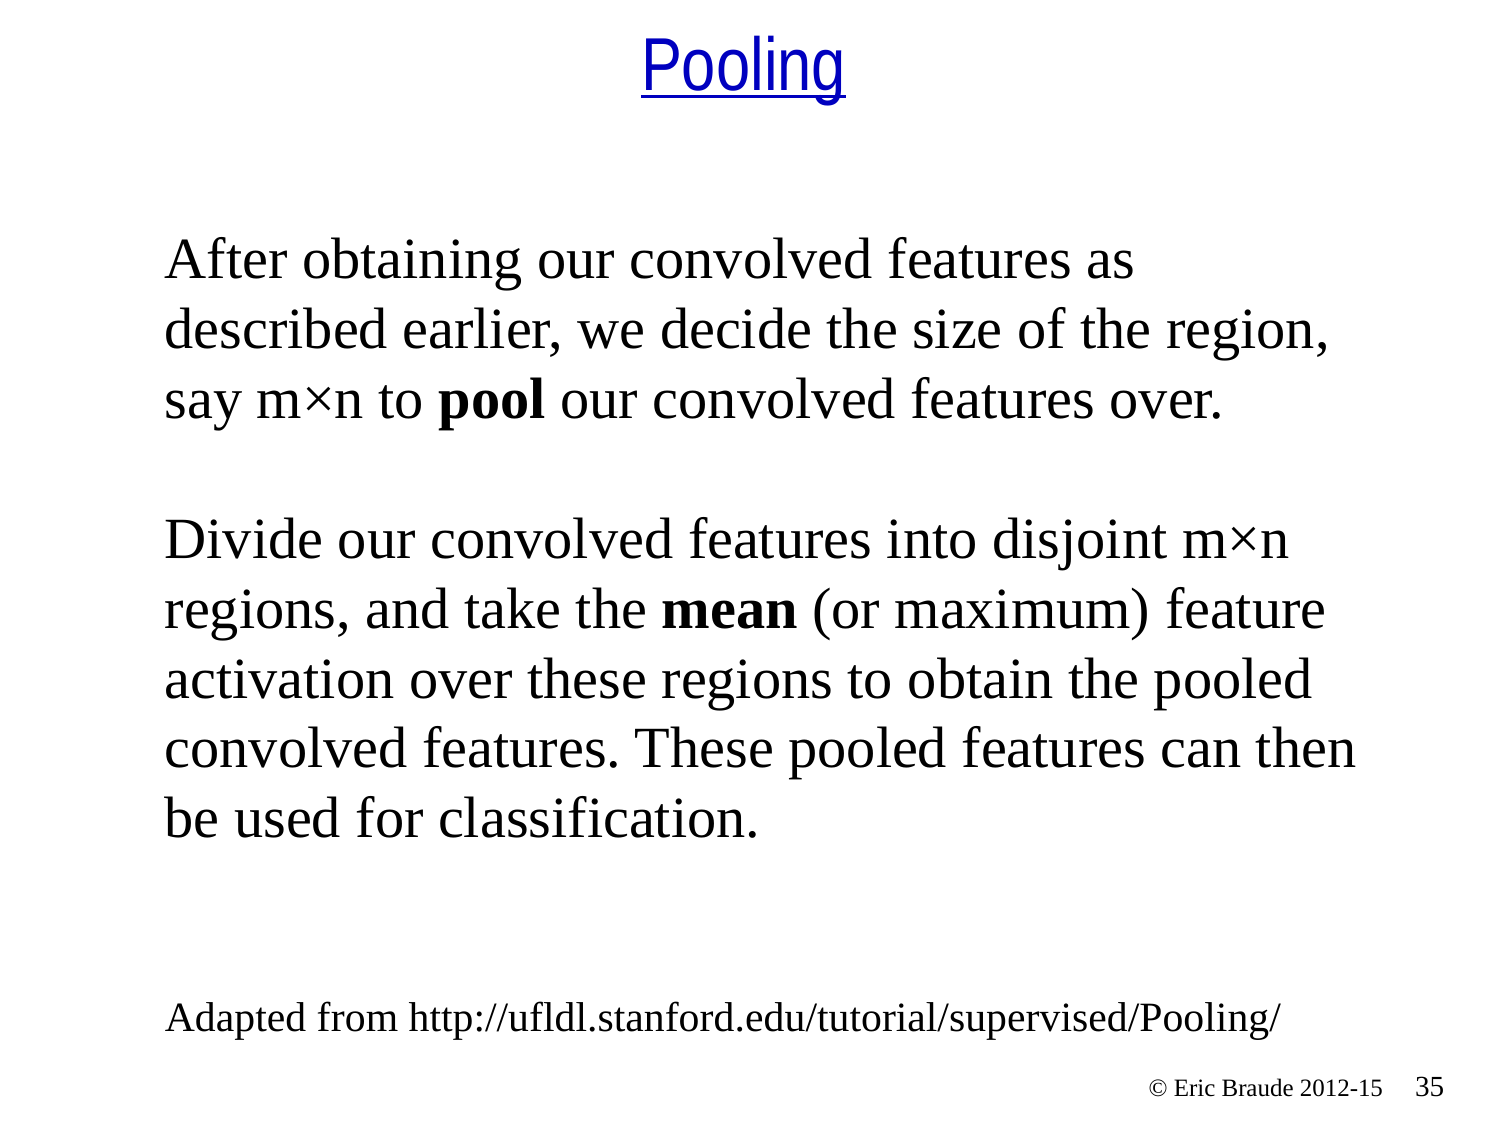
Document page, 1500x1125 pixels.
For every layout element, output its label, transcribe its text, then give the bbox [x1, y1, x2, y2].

text_box After obtaining our convolved features as described earlier, we decide the size of the region, say m×n to pool our convolved features over. Divide our convolved features into disjoint m×n regions, and take the mean (or maximum) feature activation over these regions to obtain the pooled convolved features. These pooled features can then be used for classification. Adapted from http://ufldl.stanford.edu/tutorial/supervised/Pooling/ [150, 212, 1375, 1047]
title Pooling [0, 31, 1488, 113]
